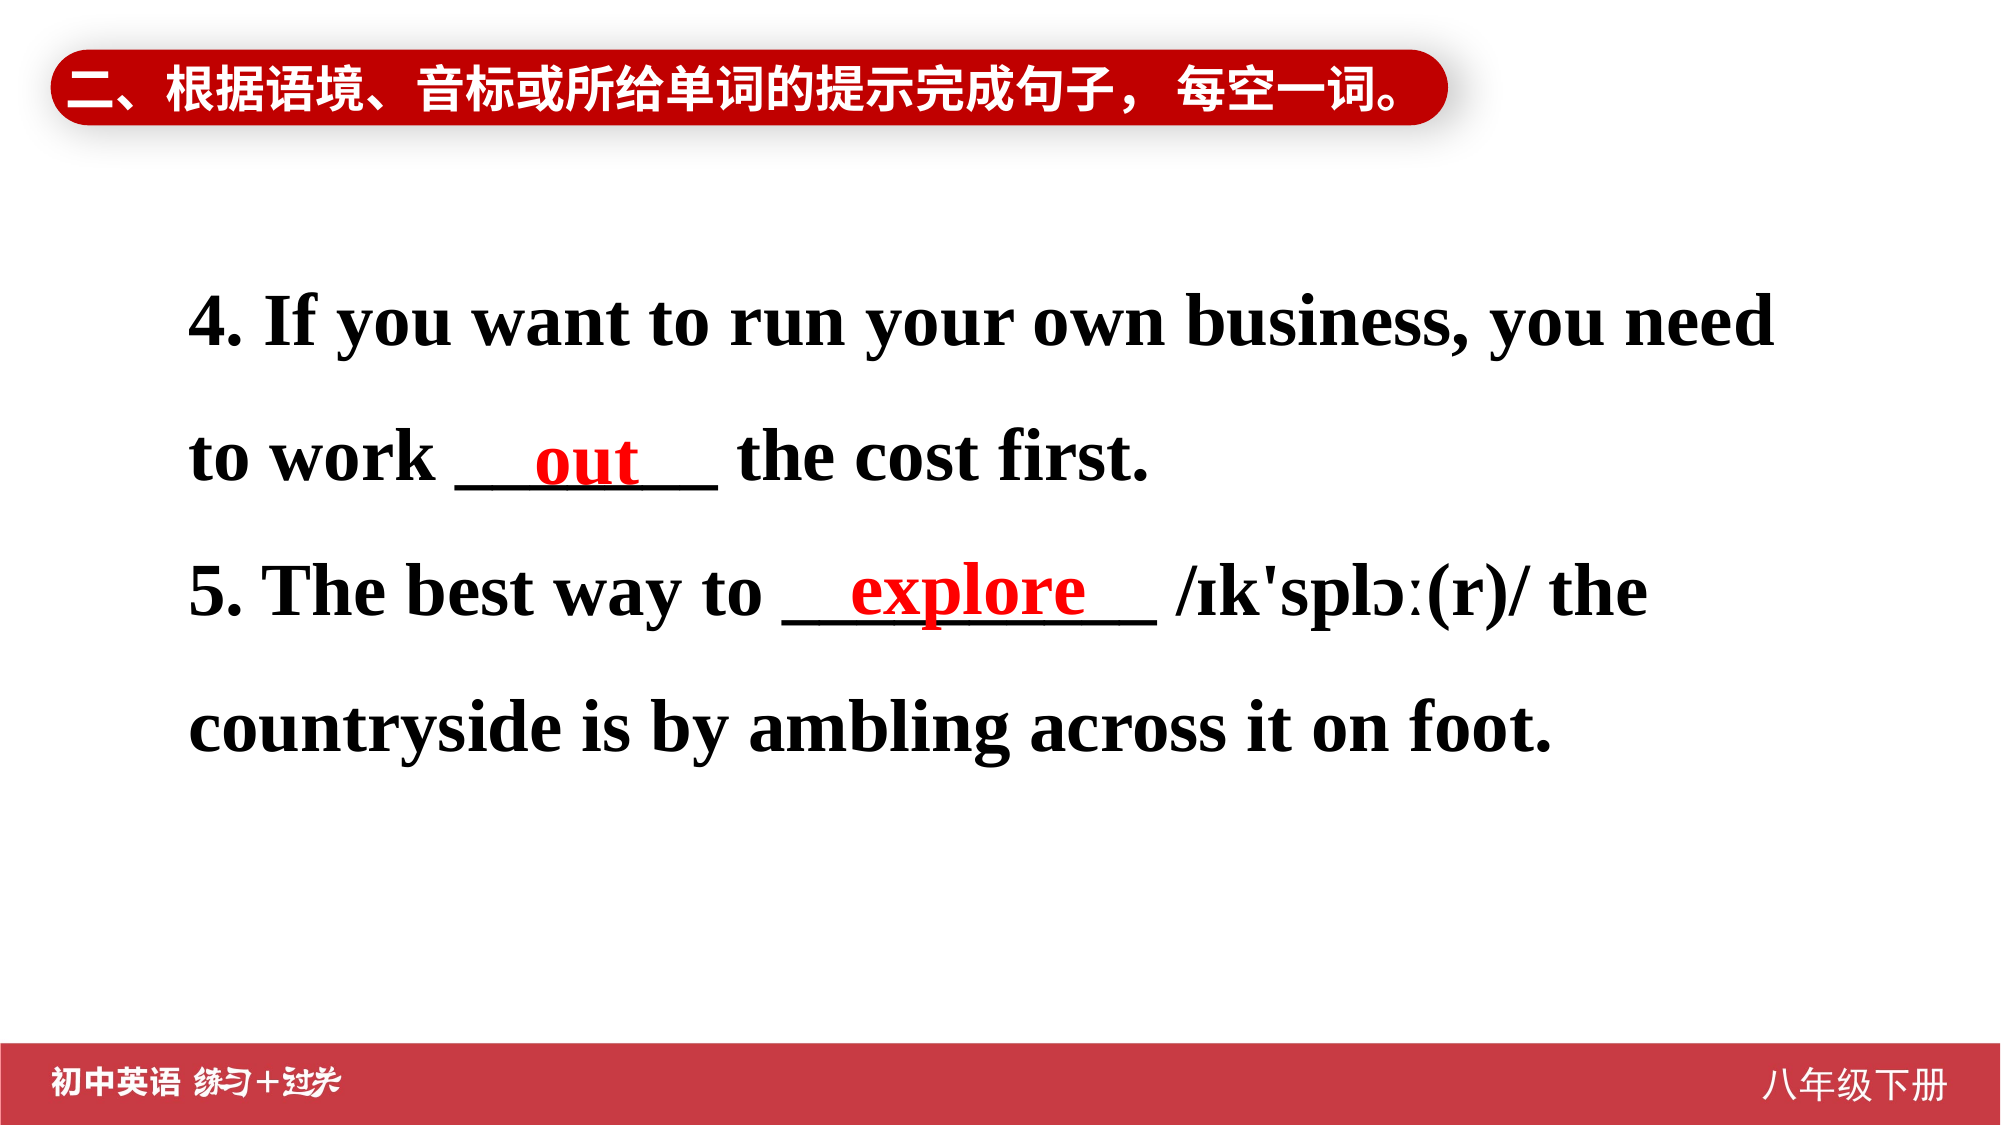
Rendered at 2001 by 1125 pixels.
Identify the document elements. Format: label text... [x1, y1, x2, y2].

text_box explore [835, 507, 1126, 638]
text_box 二、根据语境、音标或所给单词的提示完成句子， 每空一词。 [50, 49, 1421, 125]
text_box 4. If you want to run your own business, you need to work _______ the cost first. 5. The best way to __________ /ɪk'splɔː(r)/ the countryside is by ambling across it on foot. [173, 217, 1816, 774]
text_box [78, 50, 1450, 127]
picture [0, 0, 2001, 1125]
text_box out [520, 377, 725, 507]
